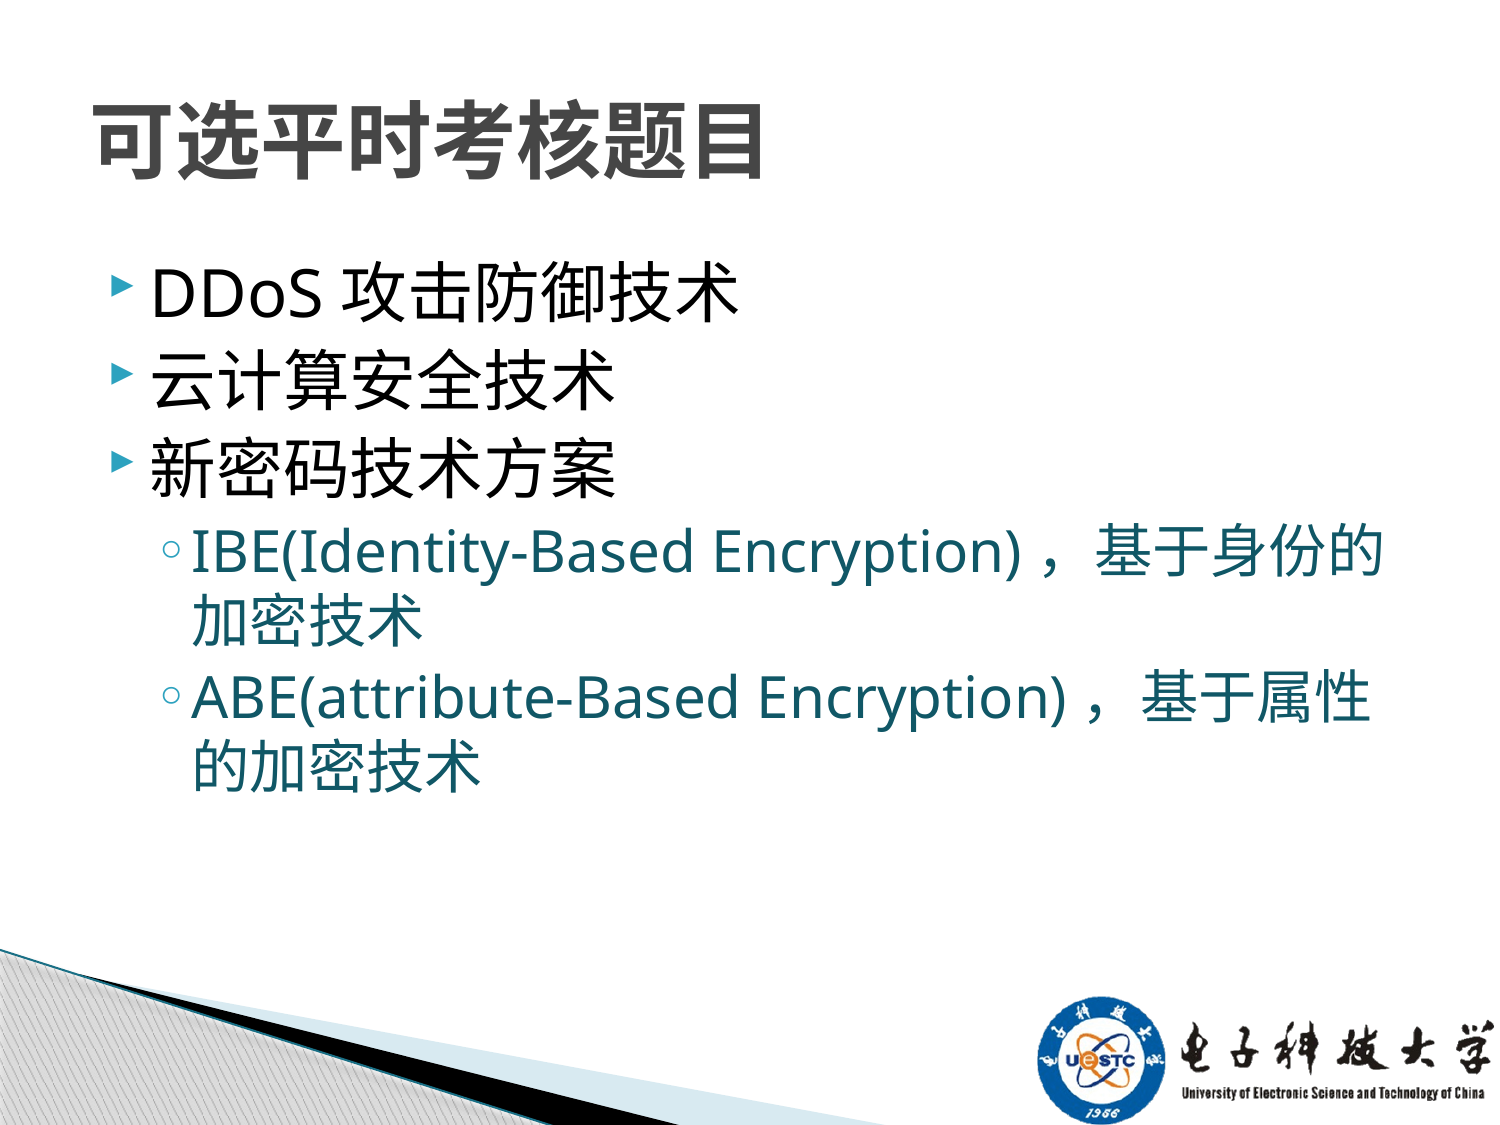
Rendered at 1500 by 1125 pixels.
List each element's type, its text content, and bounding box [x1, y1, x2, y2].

title 可选平时考核题目 [75, 45, 1425, 233]
picture [1037, 995, 1495, 1125]
list DDoS攻击防御技术 云计算安全技术 新密码技术方案 IBE(Identity-Based Encryption)，基于身份的加密技术 ABE(attribute-Based Encryption)，基于属性的加密技术 [75, 243, 1425, 986]
